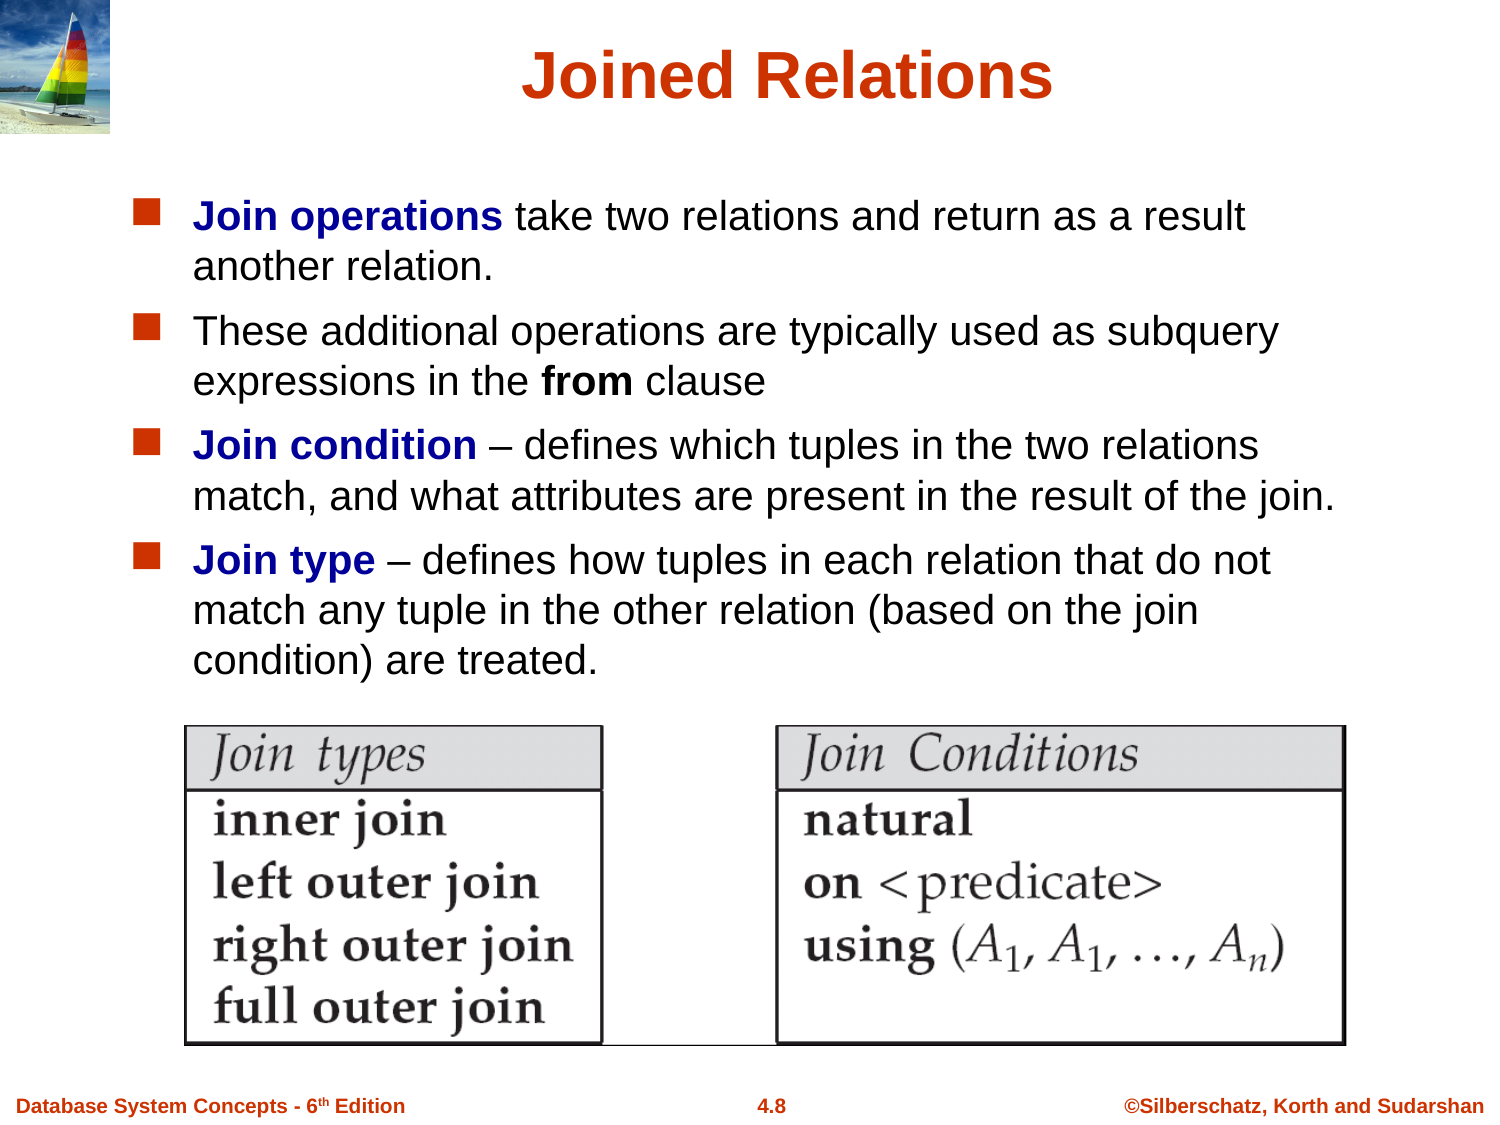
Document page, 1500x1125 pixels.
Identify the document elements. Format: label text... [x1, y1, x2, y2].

list Join operations take two relations and return as a result another relation. These additional operations are typically used as subquery expressions in the from clause Join condition – defines which tuples in the two relations match, and what attributes are present in the result of the join. Join type – defines how tuples in each relation that do not match any tuple in the other relation (based on the join condition) are treated. [121, 181, 1379, 768]
picture [0, 0, 110, 134]
title Joined Relations [125, 18, 1452, 120]
picture [183, 724, 1347, 1046]
